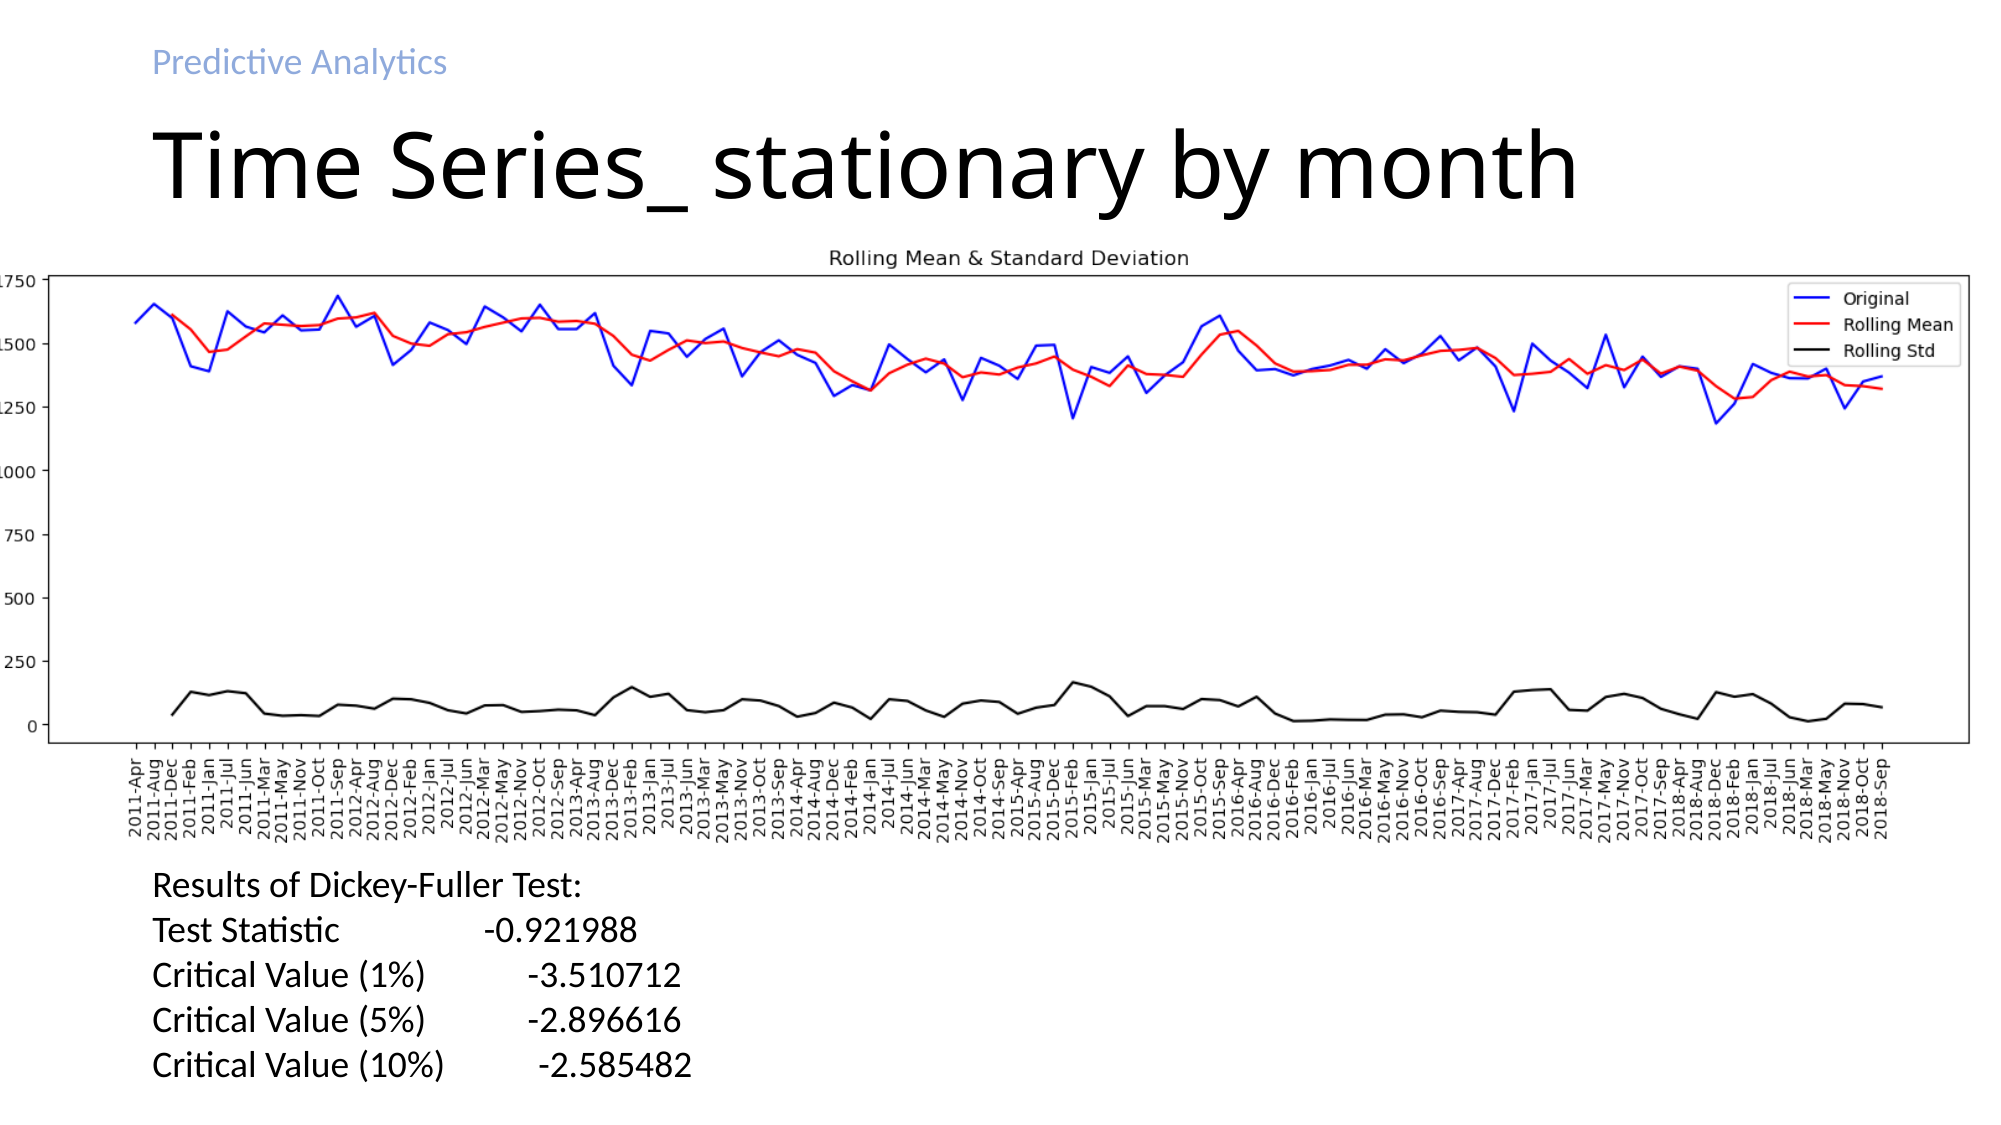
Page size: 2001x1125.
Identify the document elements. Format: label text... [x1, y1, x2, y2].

text_box Results of Dickey-Fuller Test: Test Statistic -0.921988 Critical Value (1%) -3.510712 Critical Value (5%) -2.896616 Critical Value (10%) -2.585482 [137, 853, 1138, 1093]
title Time Series_ stationary by month [137, 59, 1863, 238]
picture [0, 238, 1981, 853]
text_box Predictive Analytics [137, 29, 503, 90]
